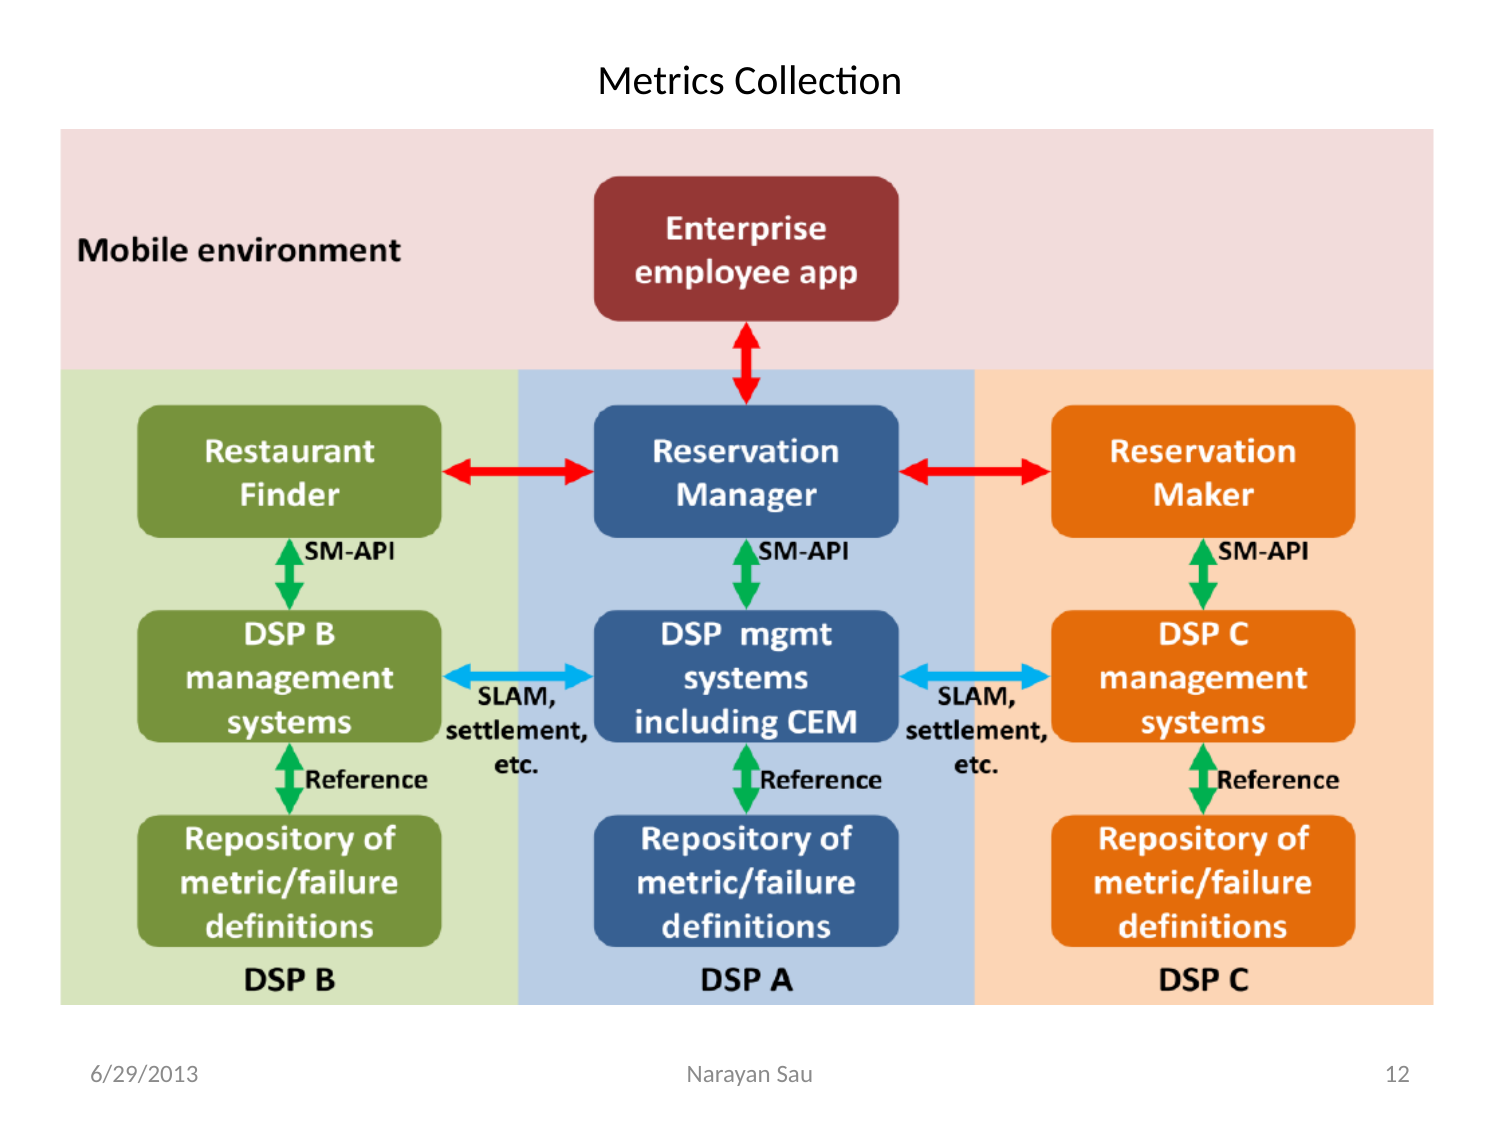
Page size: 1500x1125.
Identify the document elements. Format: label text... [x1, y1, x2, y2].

slide_number 12 [1074, 1042, 1425, 1103]
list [58, 129, 1435, 1006]
title Metrics Collection [75, 45, 1425, 111]
footer Narayan Sau [512, 1042, 988, 1103]
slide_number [75, 1042, 425, 1103]
